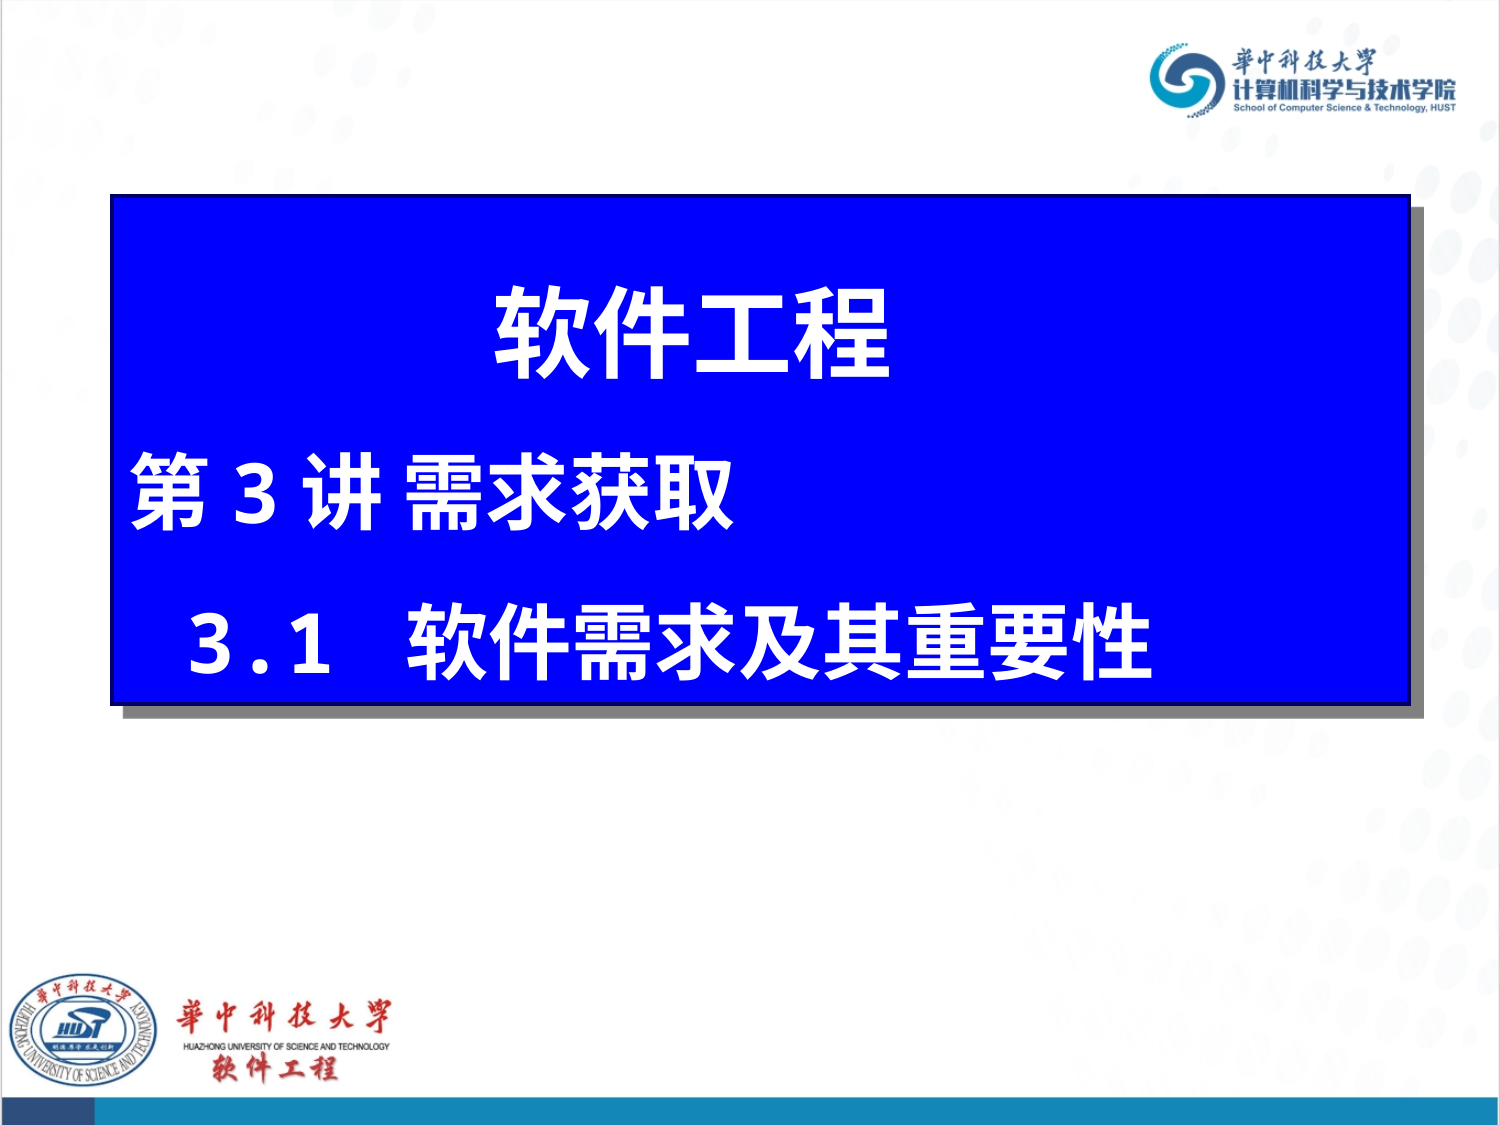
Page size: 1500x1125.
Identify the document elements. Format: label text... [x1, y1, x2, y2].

picture [0, 0, 1500, 1125]
title 软件工程 第3讲 需求获取 3.1 软件需求及其重要性 [110, 194, 1411, 706]
